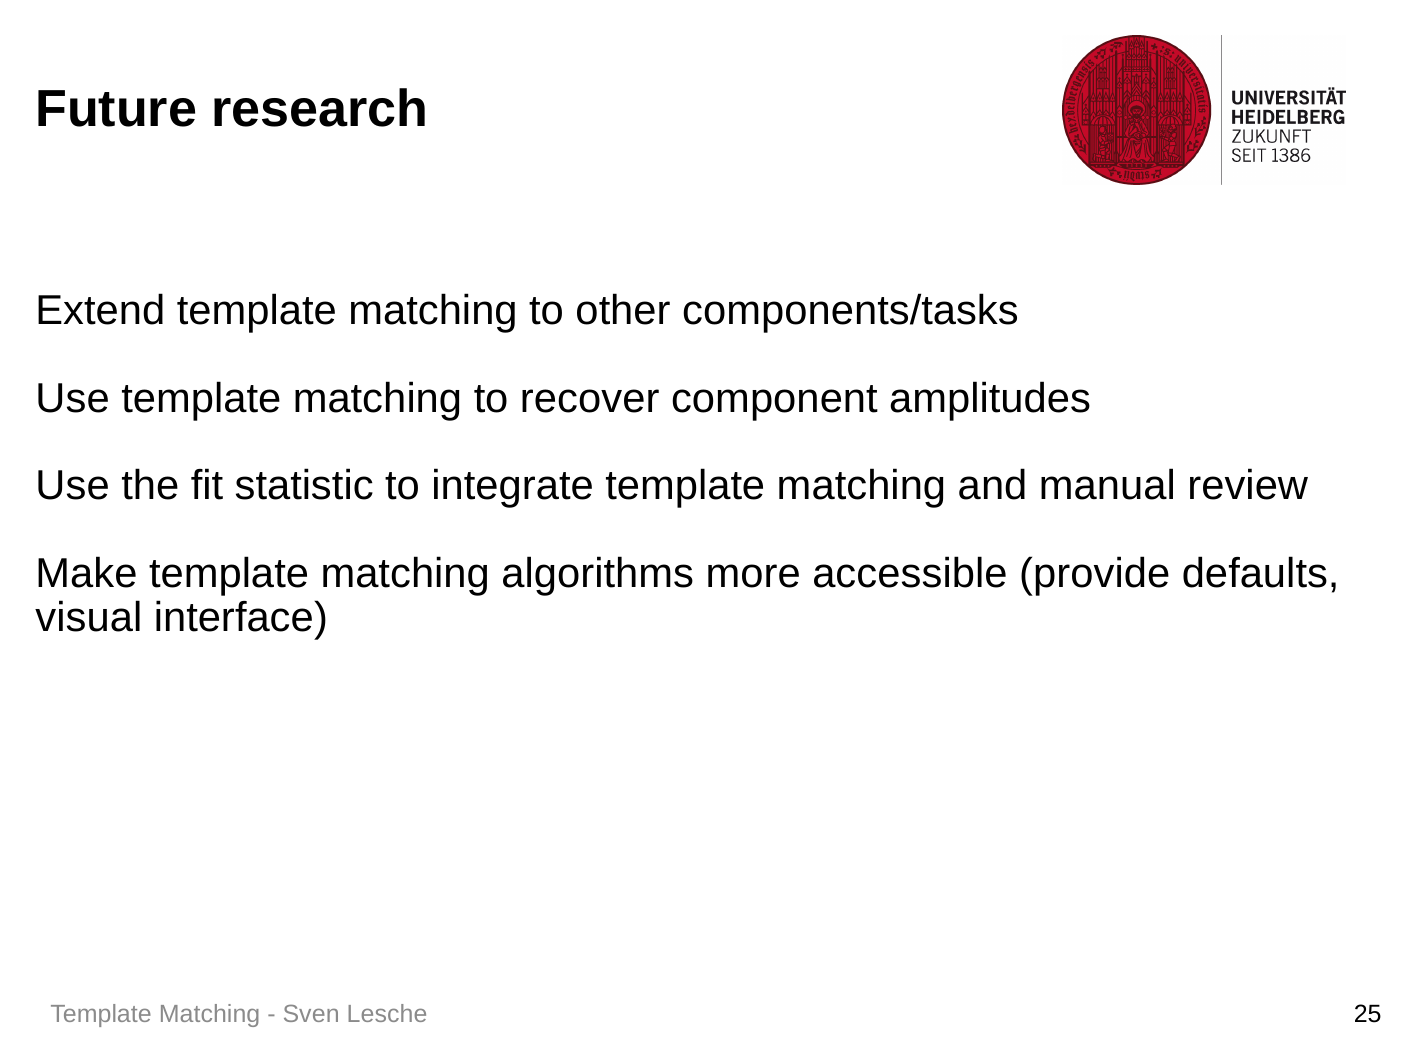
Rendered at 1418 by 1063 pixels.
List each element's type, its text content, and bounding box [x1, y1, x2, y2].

slide_number 25 [1015, 1003, 1382, 1028]
footer Template Matching - Sven Lesche [35, 997, 922, 1028]
picture [1062, 35, 1346, 185]
list Extend template matching to other components/tasks Use template matching to recover component amplitudes Use the fit statistic to integrate template matching and manual review Make template matching algorithms more accessible (provide defaults, visual interface) [35, 289, 1382, 963]
title Future research [35, 76, 1022, 254]
